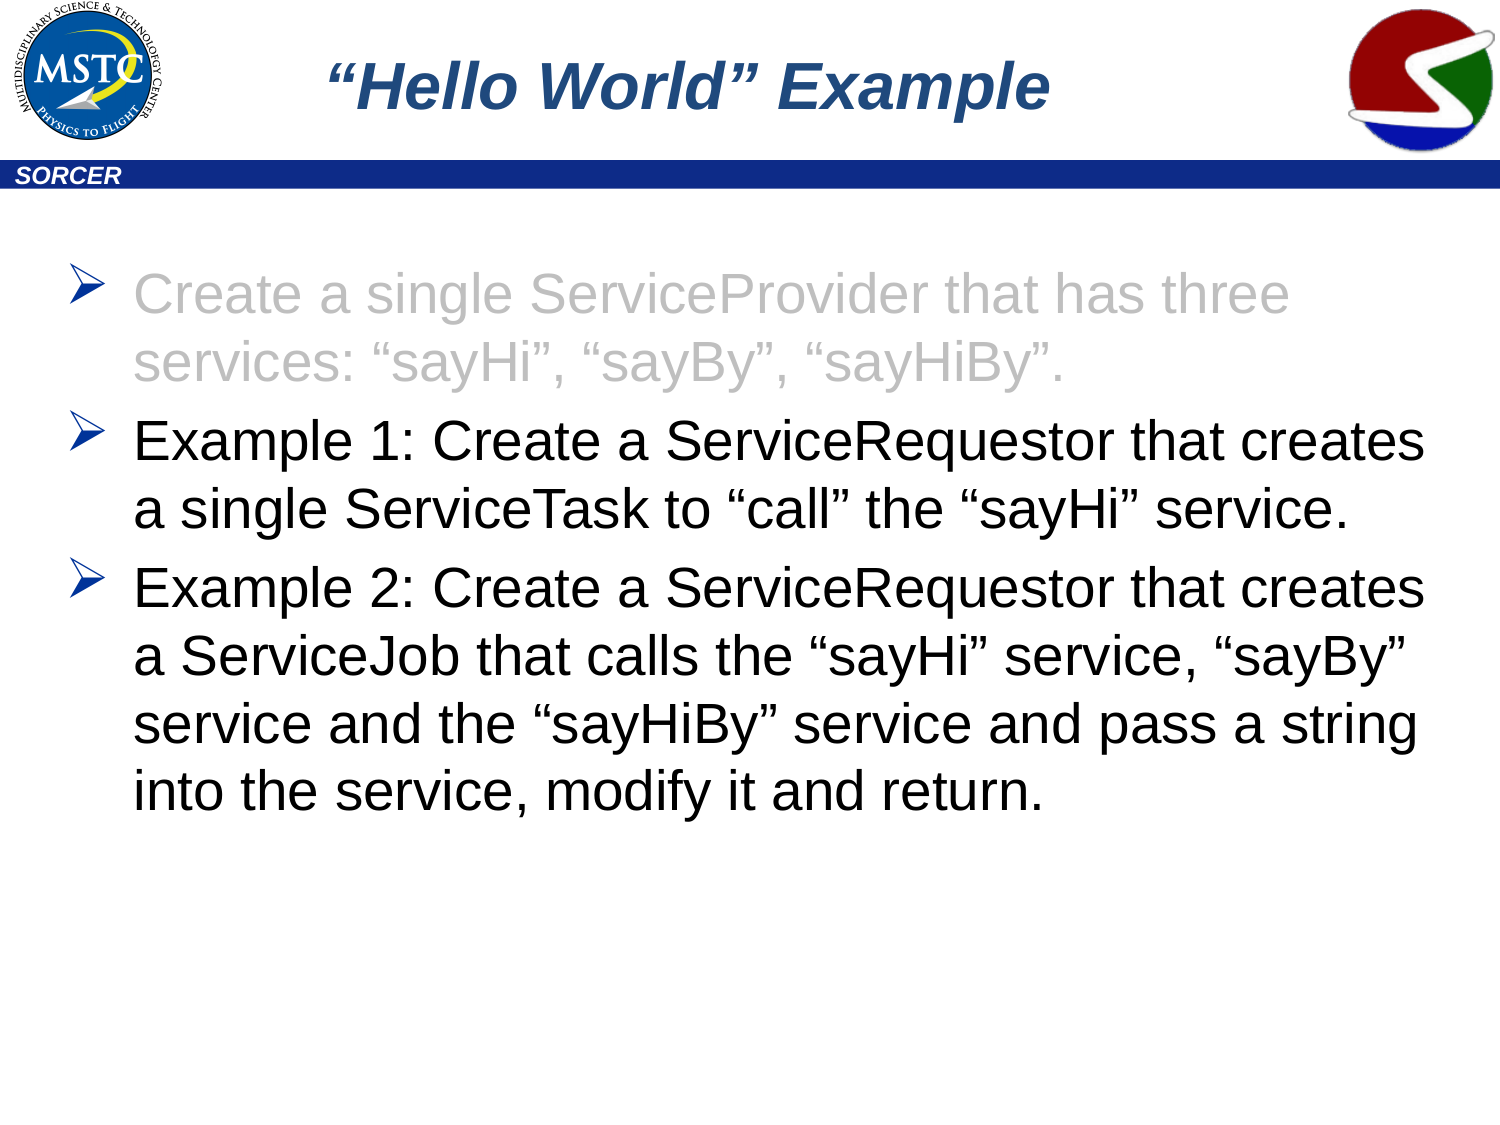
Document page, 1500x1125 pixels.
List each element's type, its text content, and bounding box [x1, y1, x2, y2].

title “Hello World” Example [162, 2, 1213, 164]
list Create a single ServiceProvider that has three services: “sayHi”, “sayBy”, “sayHiBy”. Example 1: Create a ServiceRequestor that creates a single ServiceTask to “call” the “sayHi” service. Example 2: Create a ServiceRequestor that creates a ServiceJob that calls the “sayHi” service, “sayBy” service and the “sayHiBy” service and pass a string into the service, modify it and return. [50, 249, 1448, 889]
picture [1347, 7, 1495, 154]
picture [12, 0, 163, 148]
